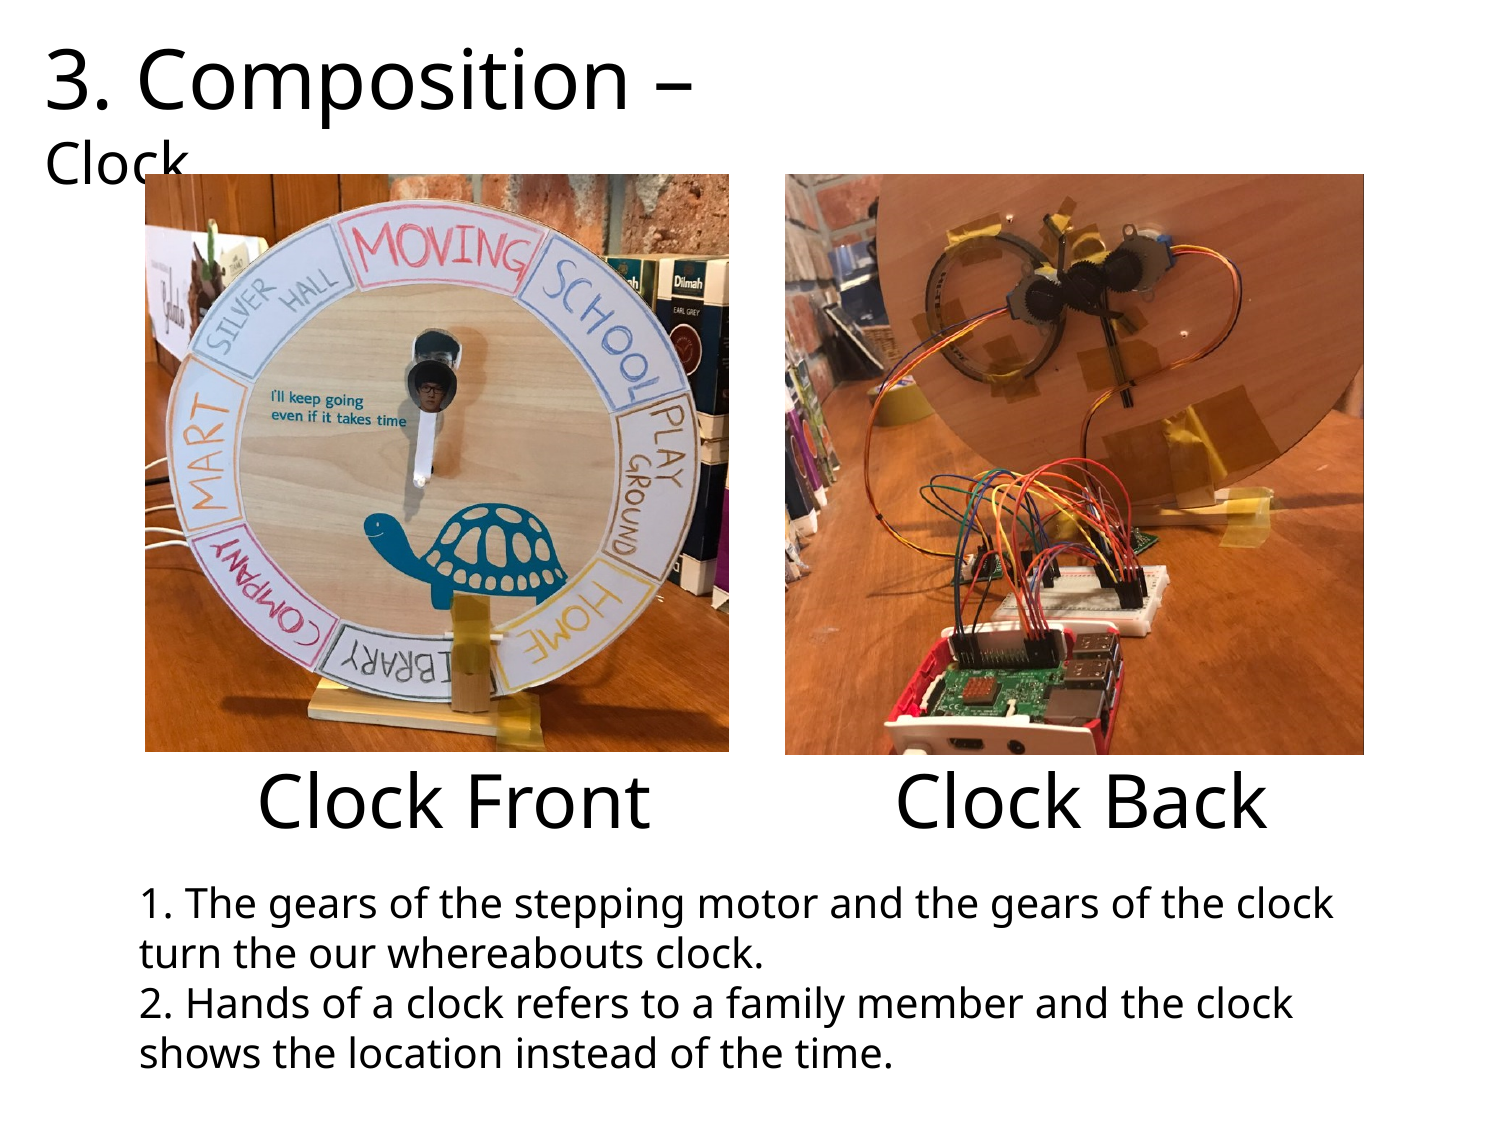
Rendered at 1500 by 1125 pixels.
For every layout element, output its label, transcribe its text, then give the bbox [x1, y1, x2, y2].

picture [785, 174, 1364, 756]
picture [145, 174, 729, 752]
text_box 1. The gears of the stepping motor and the gears of the clock turn the our whereabouts clock. 2. Hands of a clock refers to a family member and the clock shows the location instead of the time. [123, 869, 1400, 1085]
text_box 3. Composition – Clock [29, 19, 845, 204]
text_box Clock Front [242, 746, 863, 851]
text_box Clock Back [879, 746, 1500, 851]
